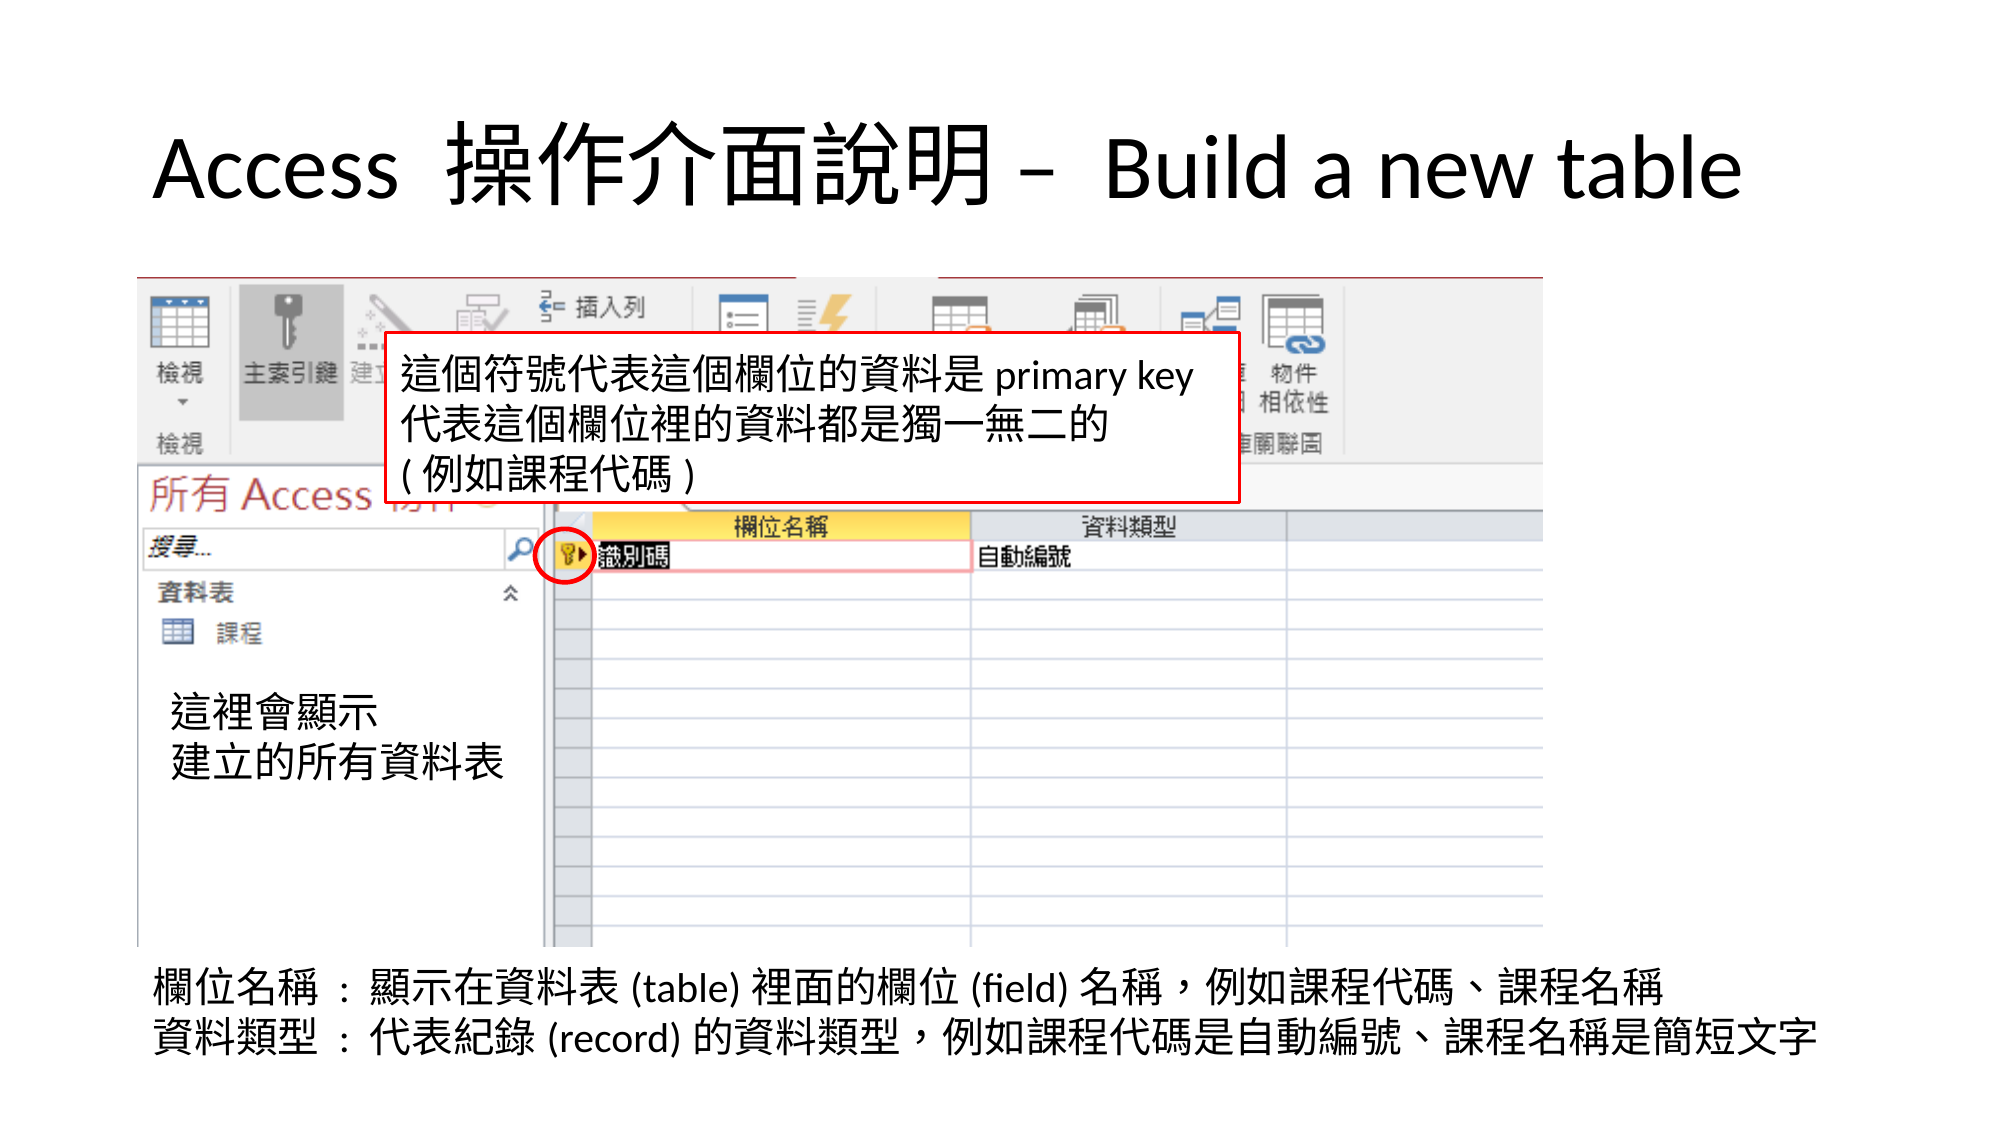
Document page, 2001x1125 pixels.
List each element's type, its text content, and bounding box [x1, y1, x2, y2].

text_box 欄位名稱 : 顯示在資料表(table)裡面的欄位(field)名稱，例如課程代碼、課程名稱 資料類型 : 代表紀錄(record)的資料類型，例如課程代碼是自動編號、課程名稱是簡短文字 [137, 946, 1863, 1069]
title Access 操作介面說明 – Build a new table [137, 59, 1863, 278]
picture [137, 277, 1543, 947]
